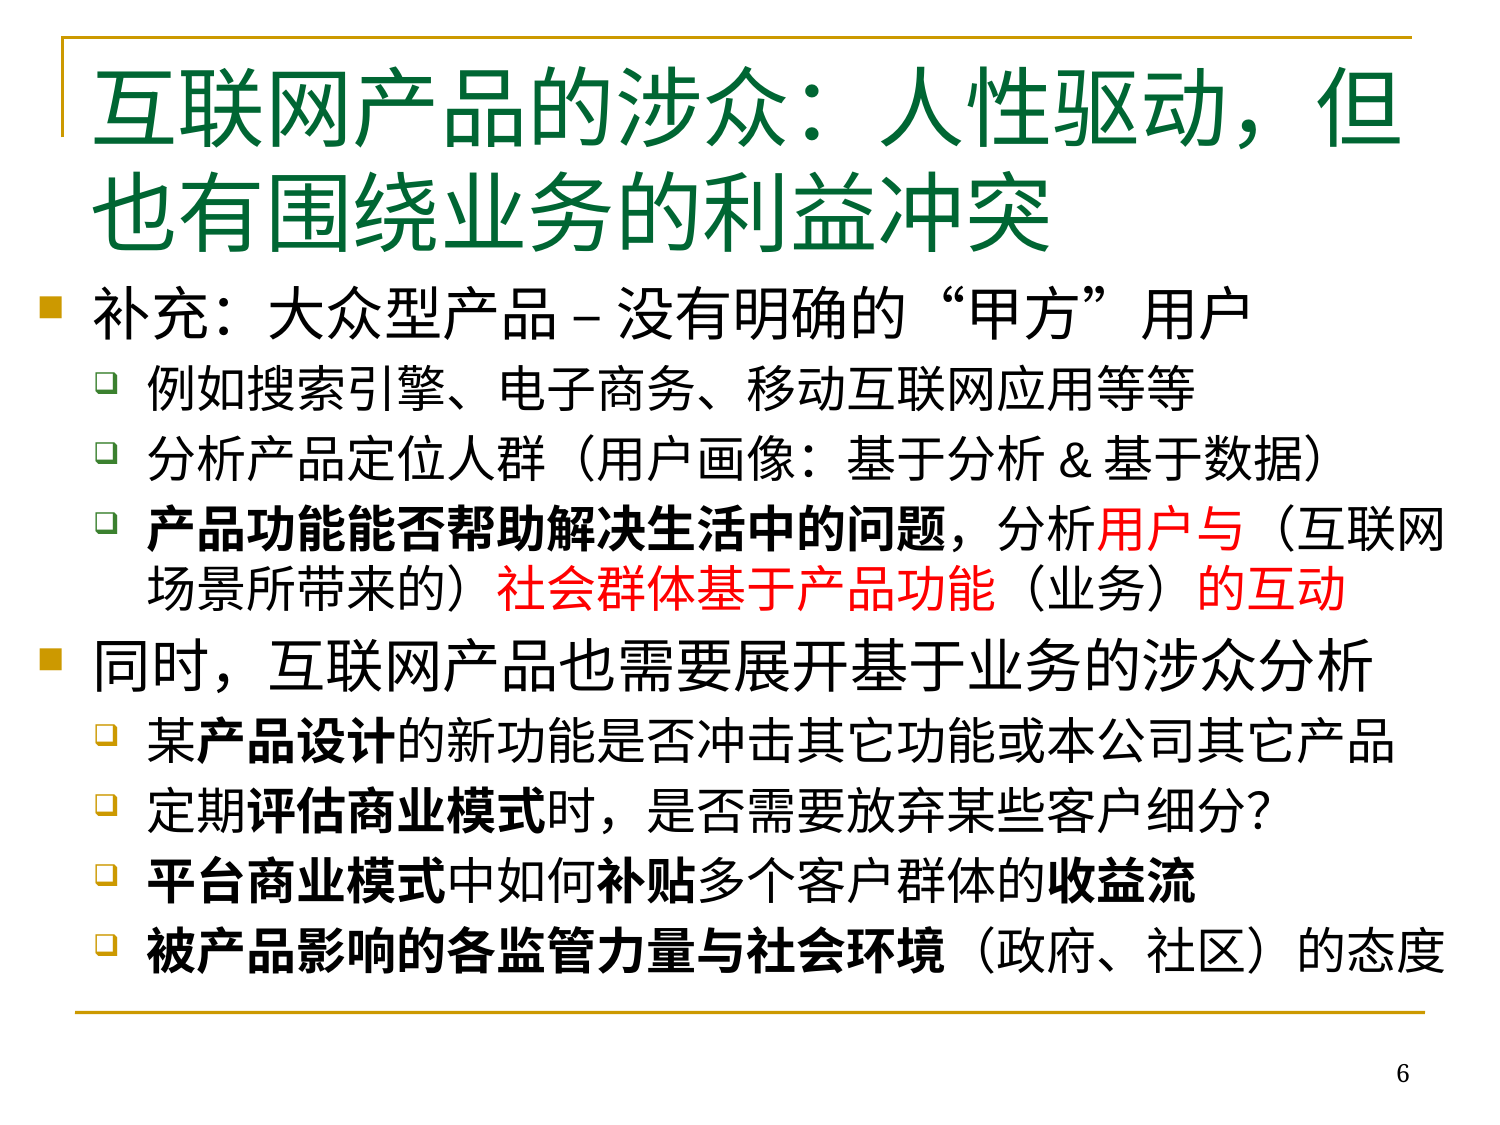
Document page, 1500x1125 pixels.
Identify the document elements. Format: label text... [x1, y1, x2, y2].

title 互联网产品的涉众：人性驱动，但也有围绕业务的利益冲突 [75, 45, 1425, 233]
list 补充：大众型产品 – 没有明确的“甲方”用户 例如搜索引擎、电子商务、移动互联网应用等等 分析产品定位人群（用户画像：基于分析&基于数据） 产品功能能否帮助解决生活中的问题，分析用户与（互联网场景所带来的）社会群体基于产品功能（业务）的互动 同时，互联网产品也需要展开基于业务的涉众分析 某产品设计的新功能是否冲击其它功能或本公司其它产品 定期评估商业模式时，是否需要放弃某些客户细分？ 平台商业模式中如何补贴多个客户群体的收益流 被产品影响的各监管力量与社会环境（政府、社区）的态度 [21, 270, 1488, 1014]
slide_number 6 [1074, 1023, 1426, 1100]
